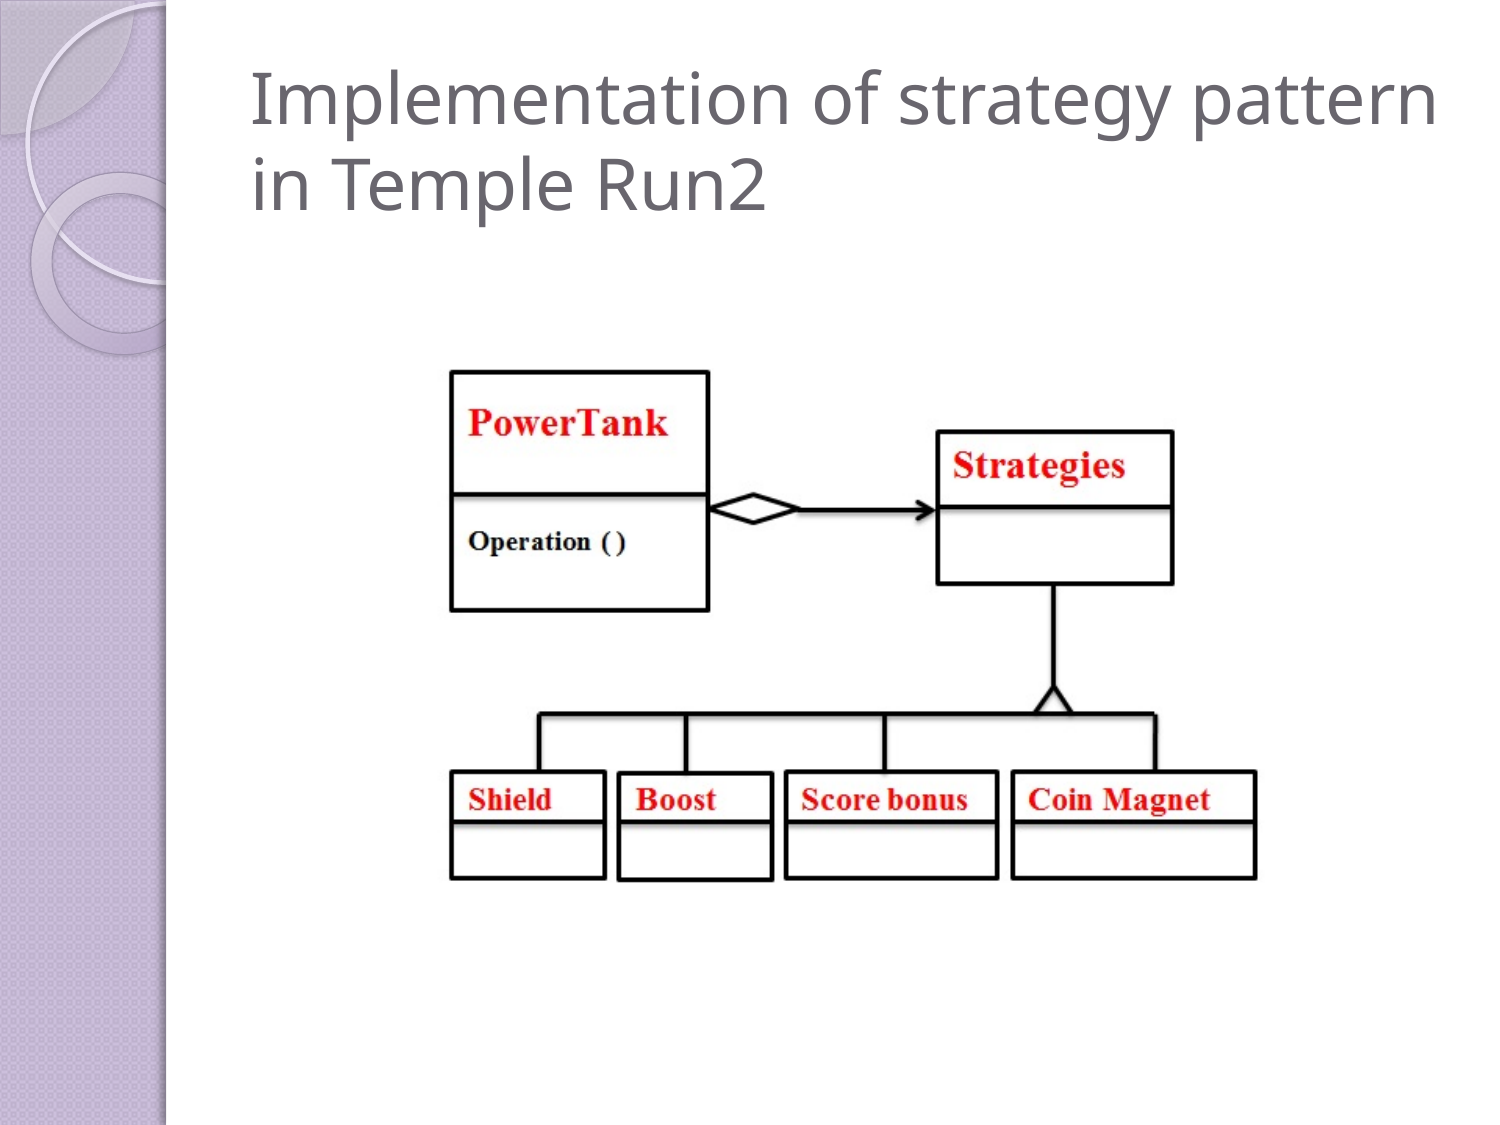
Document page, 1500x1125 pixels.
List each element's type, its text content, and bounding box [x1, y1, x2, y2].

title Implementation of strategy pattern in Temple Run2 [235, 45, 1466, 233]
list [400, 331, 1300, 931]
